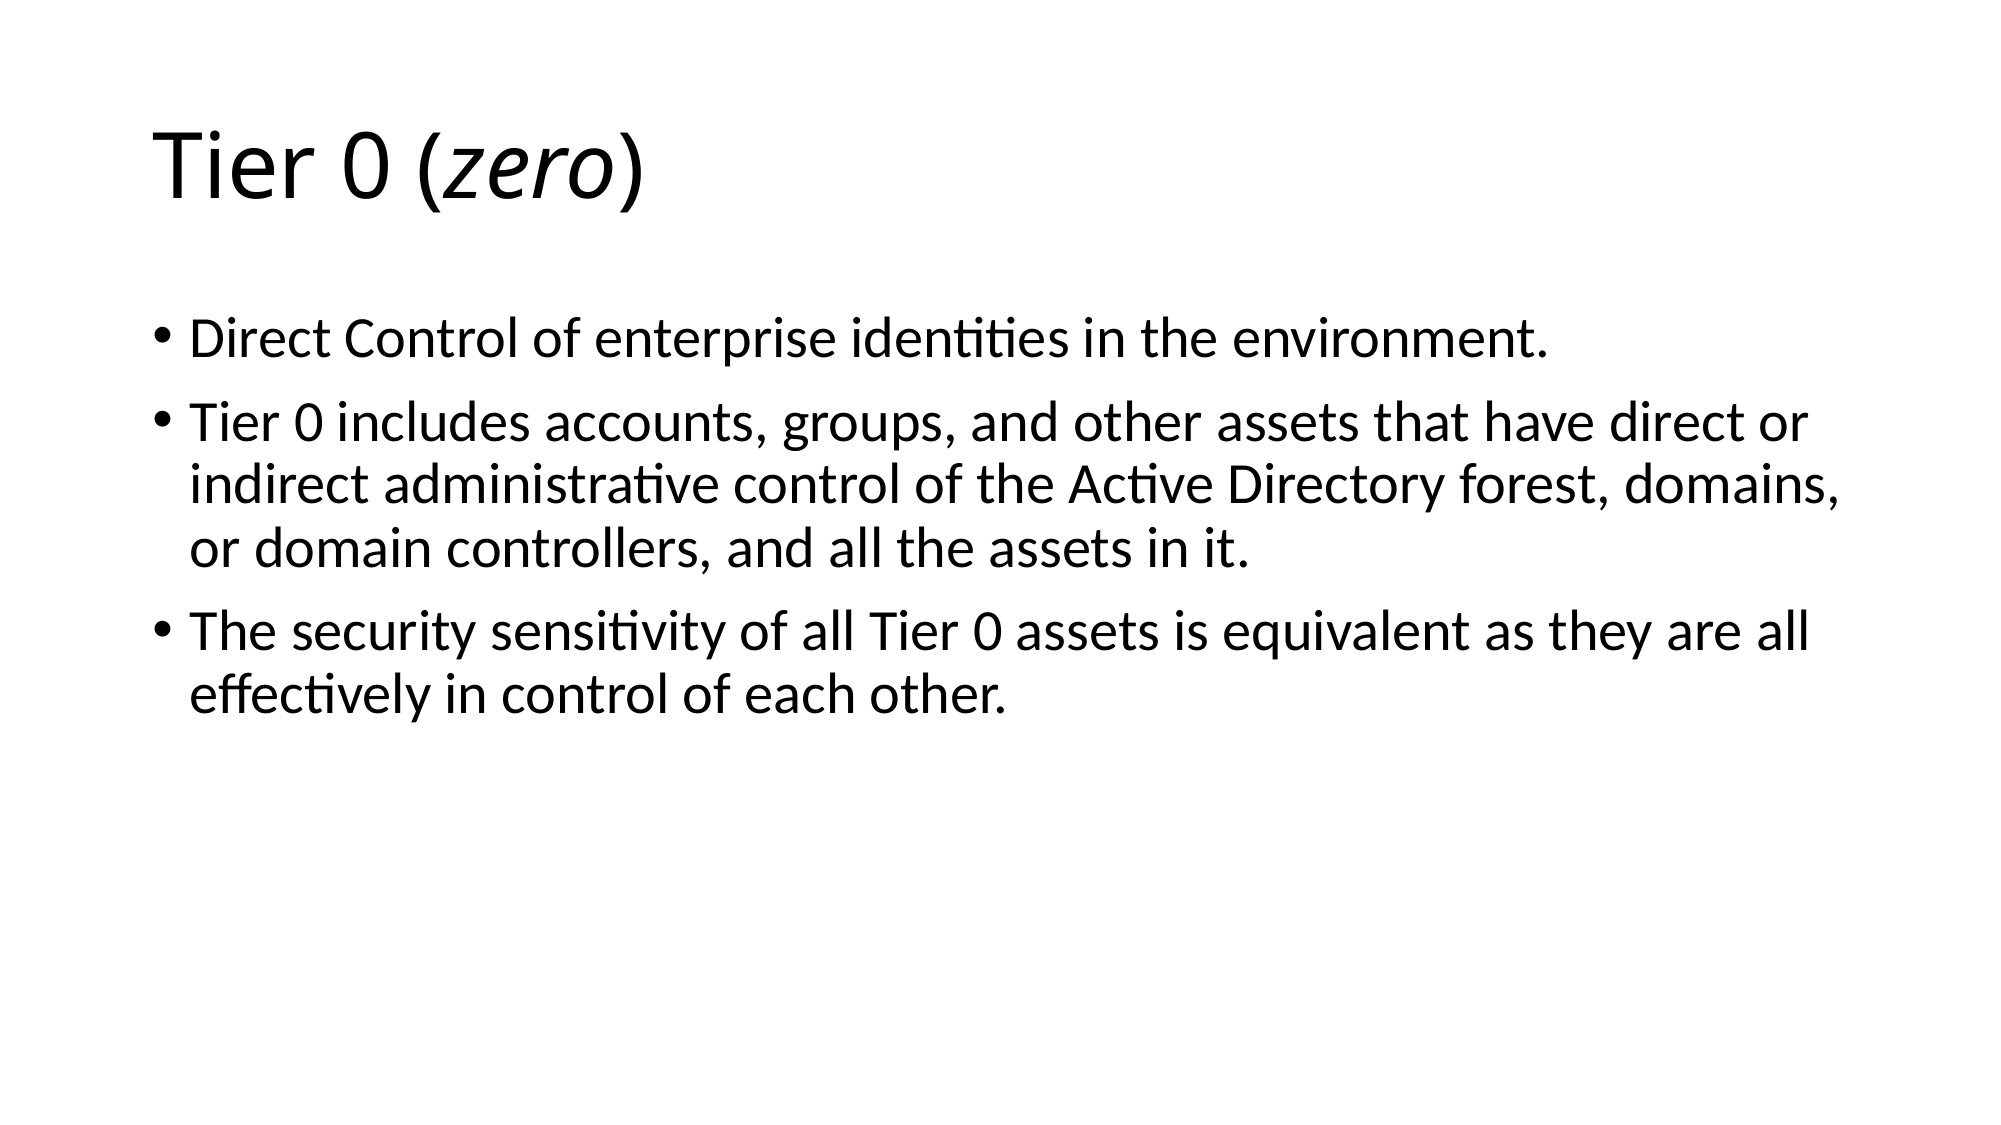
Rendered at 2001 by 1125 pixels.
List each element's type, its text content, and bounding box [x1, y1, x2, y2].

title Tier 0 (zero) [137, 59, 1863, 278]
list Direct Control of enterprise identities in the environment. Tier 0 includes accounts, groups, and other assets that have direct or indirect administrative control of the Active Directory forest, domains, or domain controllers, and all the assets in it. The security sensitivity of all Tier 0 assets is equivalent as they are all effectively in control of each other. [137, 299, 1863, 1014]
